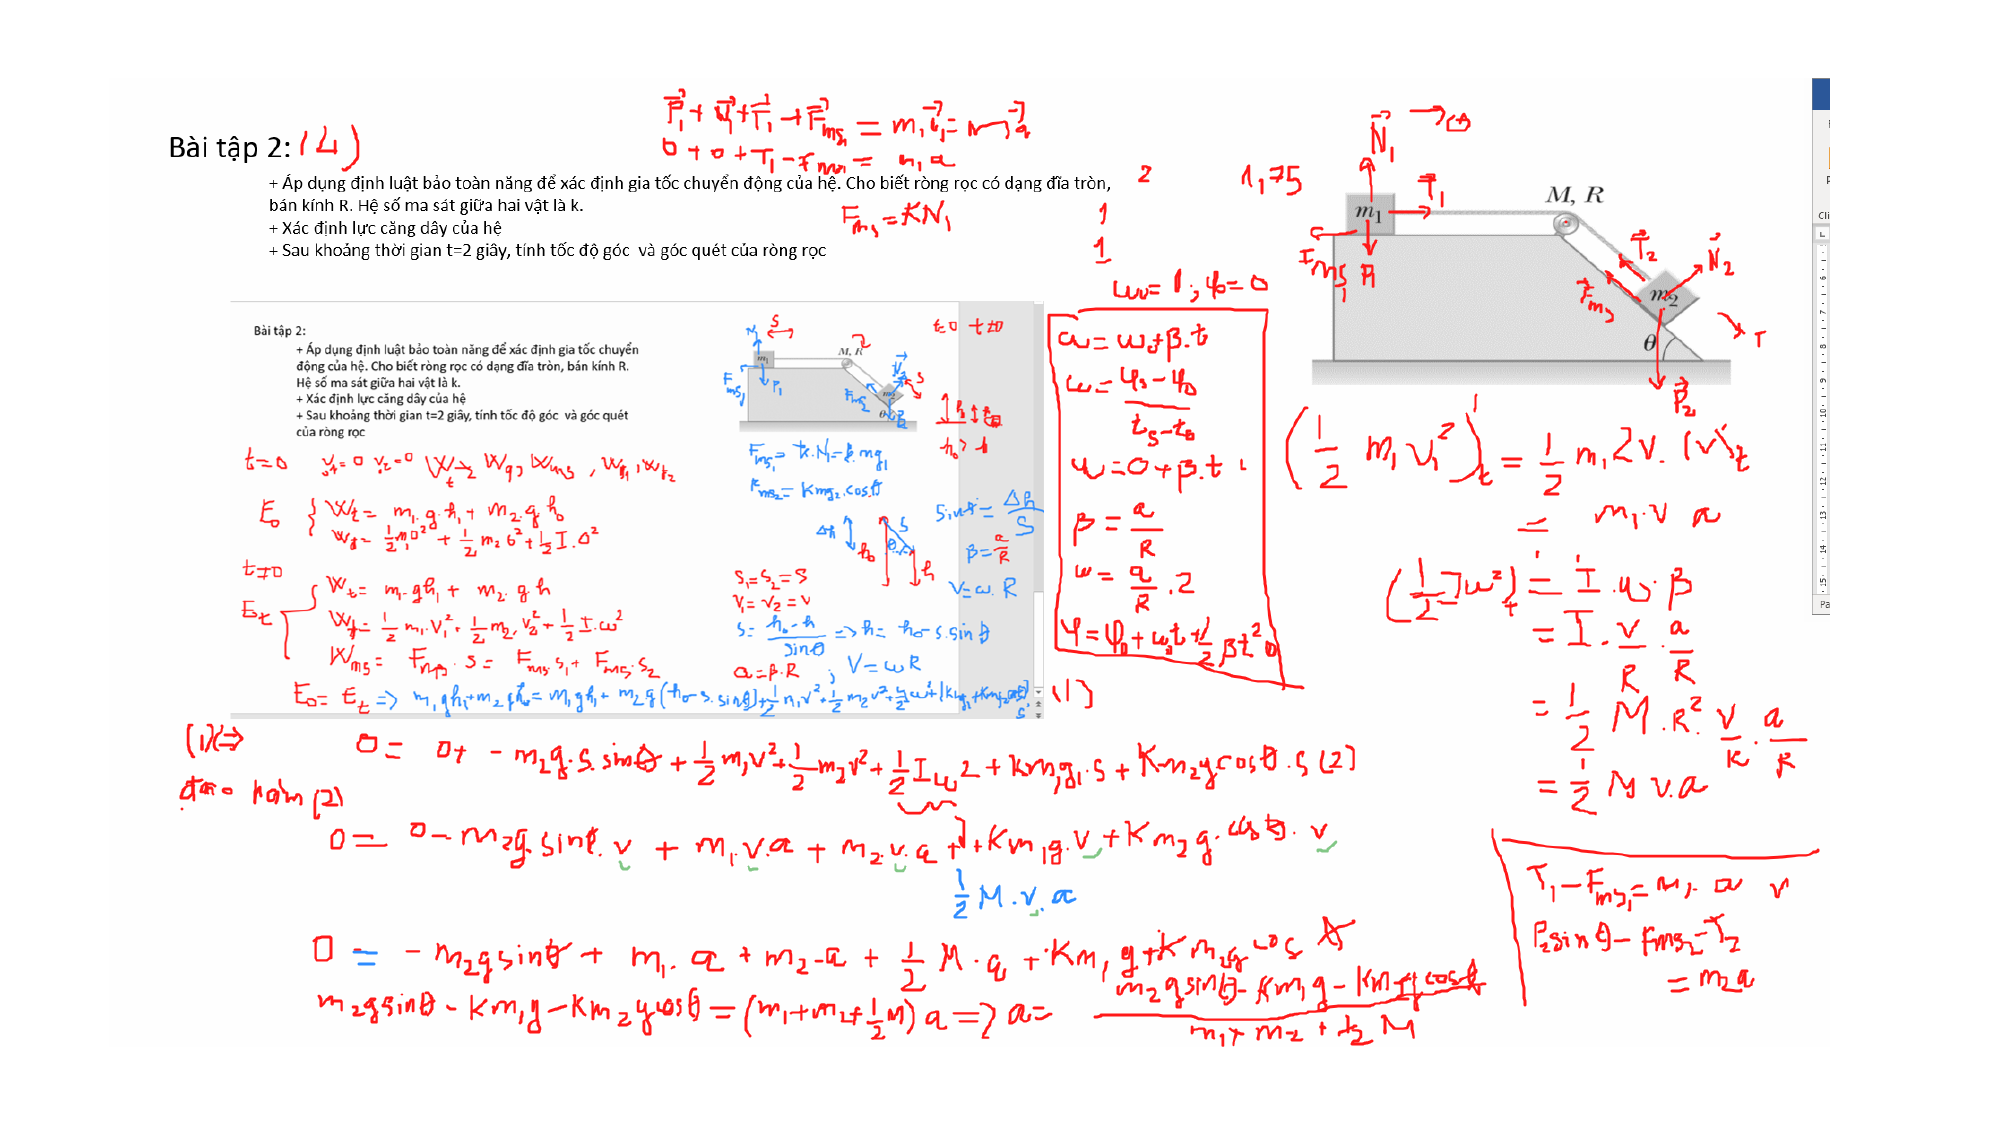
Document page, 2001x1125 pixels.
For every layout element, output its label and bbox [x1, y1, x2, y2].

picture [108, 78, 1830, 1047]
